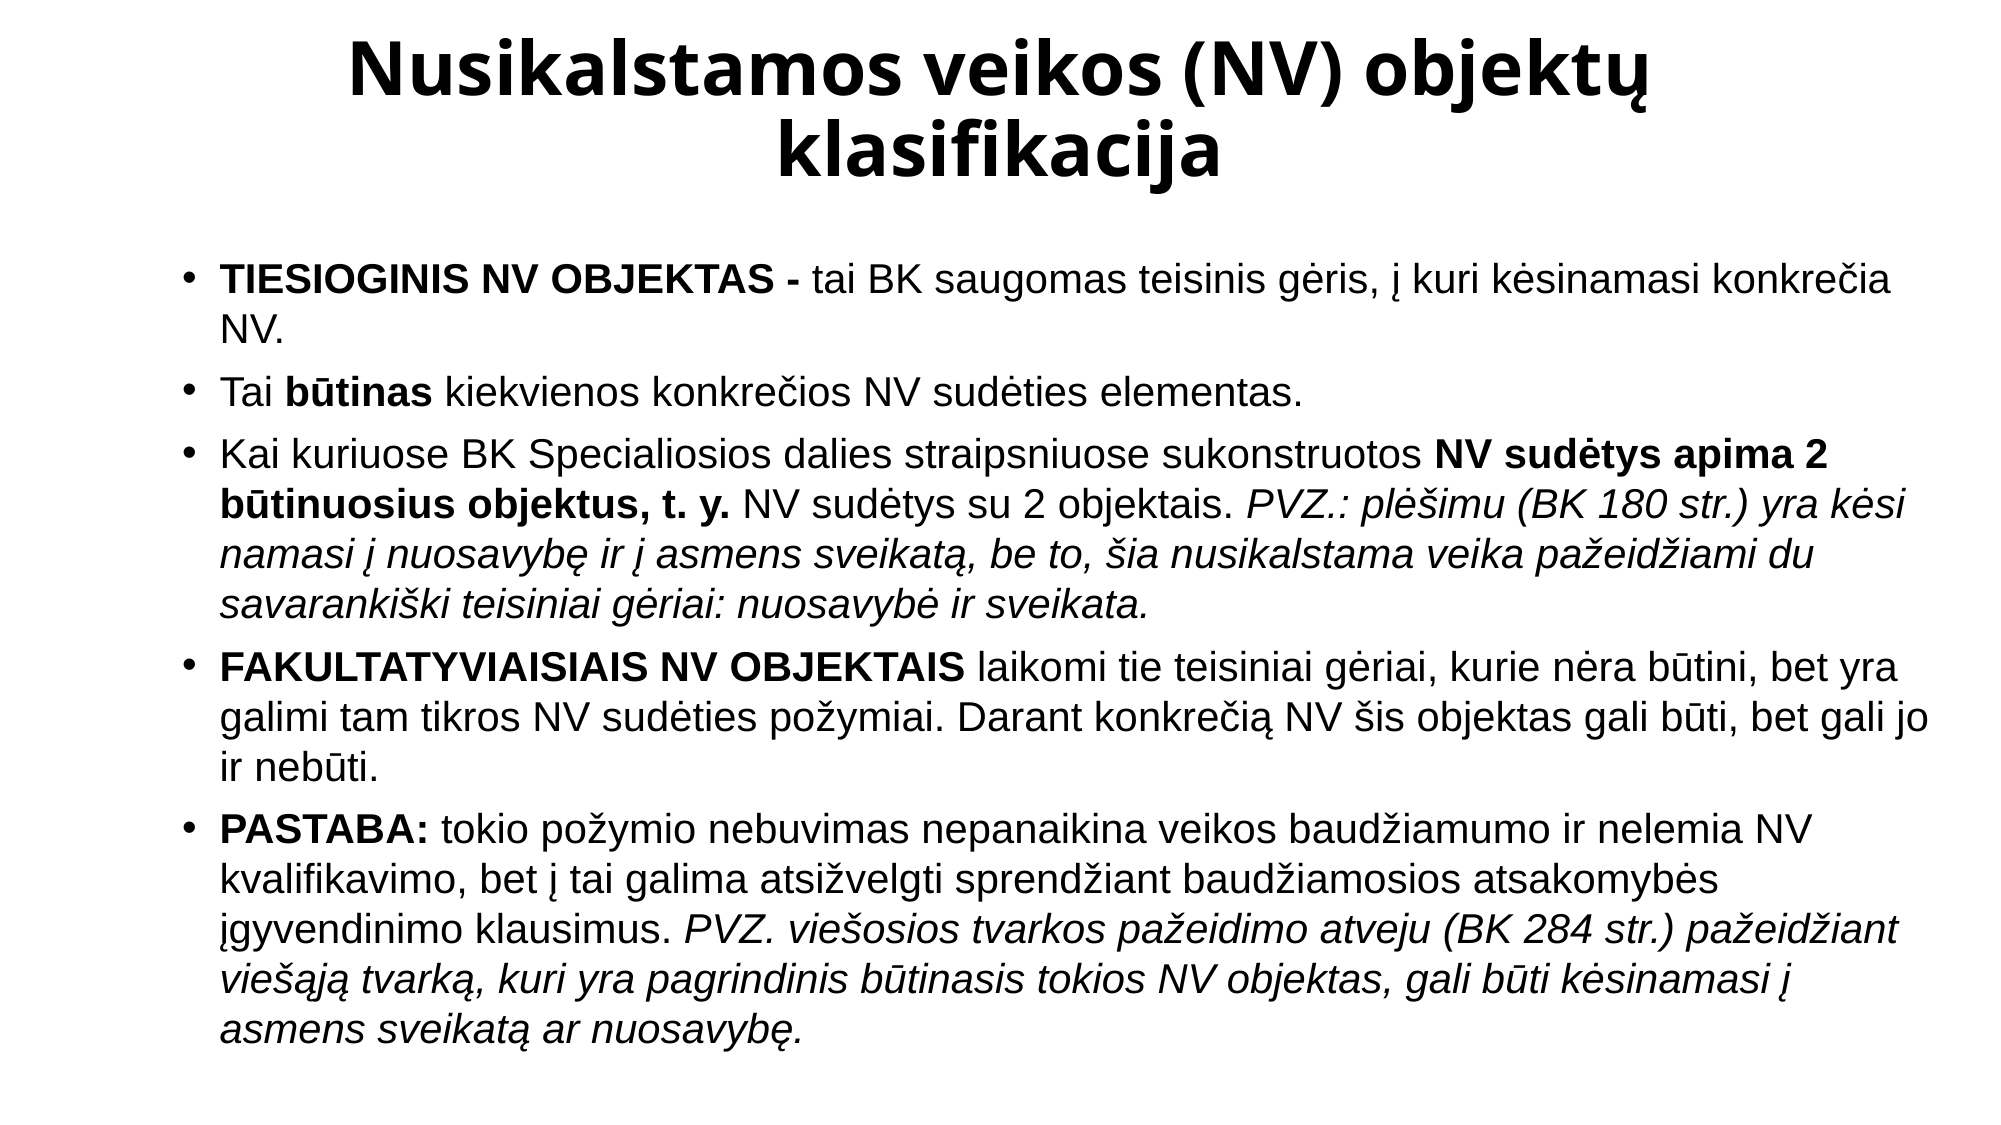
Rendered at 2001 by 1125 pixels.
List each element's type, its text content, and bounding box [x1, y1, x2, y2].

list TIESIOGINIS NV OBJEKTAS - tai BK saugomas teisinis gėris, į kuri kėsinamasi konkrečia NV. Tai būtinas kiekvienos konkrečios NV sudėties elementas. Kai kuriuose BK Specialiosios dalies straipsniuose sukonstruotos NV sudėtys apima 2 būtinuosius objektus, t. y. NV sudėtys su 2 objektais. PVZ.: plėšimu (BK 180 str.) yra kėsi­namasi į nuosavybę ir į asmens sveikatą, be to, šia nusikalstama vei­ka pažeidžiami du savarankiški teisiniai gėriai: nuosavybė ir sveikata. FAKULTATYVIAISIAIS NV OBJEKTAIS laikomi tie teisiniai gėriai, ku­rie nėra būtini, bet yra galimi tam tikros NV sudėties požymiai. Darant konkrečią NV šis objektas gali būti, bet gali jo ir nebūti. PASTABA: tokio požymio nebuvimas nepanaikina veikos baudžiamumo ir nelemia NV kvalifikavimo, bet į tai galima atsižvelg­ti sprendžiant baudžiamosios atsakomybės įgyvendinimo klausimus. PVZ. viešosios tvarkos pažeidimo atveju (BK 284 str.) pažeidžiant vie­šąją tvarką, kuri yra pagrindinis būtinasis tokios NV objektas, gali būti kėsinamasi į asmens sveikatą ar nuosavybę. [167, 186, 1959, 1108]
title Nusikalstamos veikos (NV) objektų klasifikacija [137, 3, 1863, 221]
